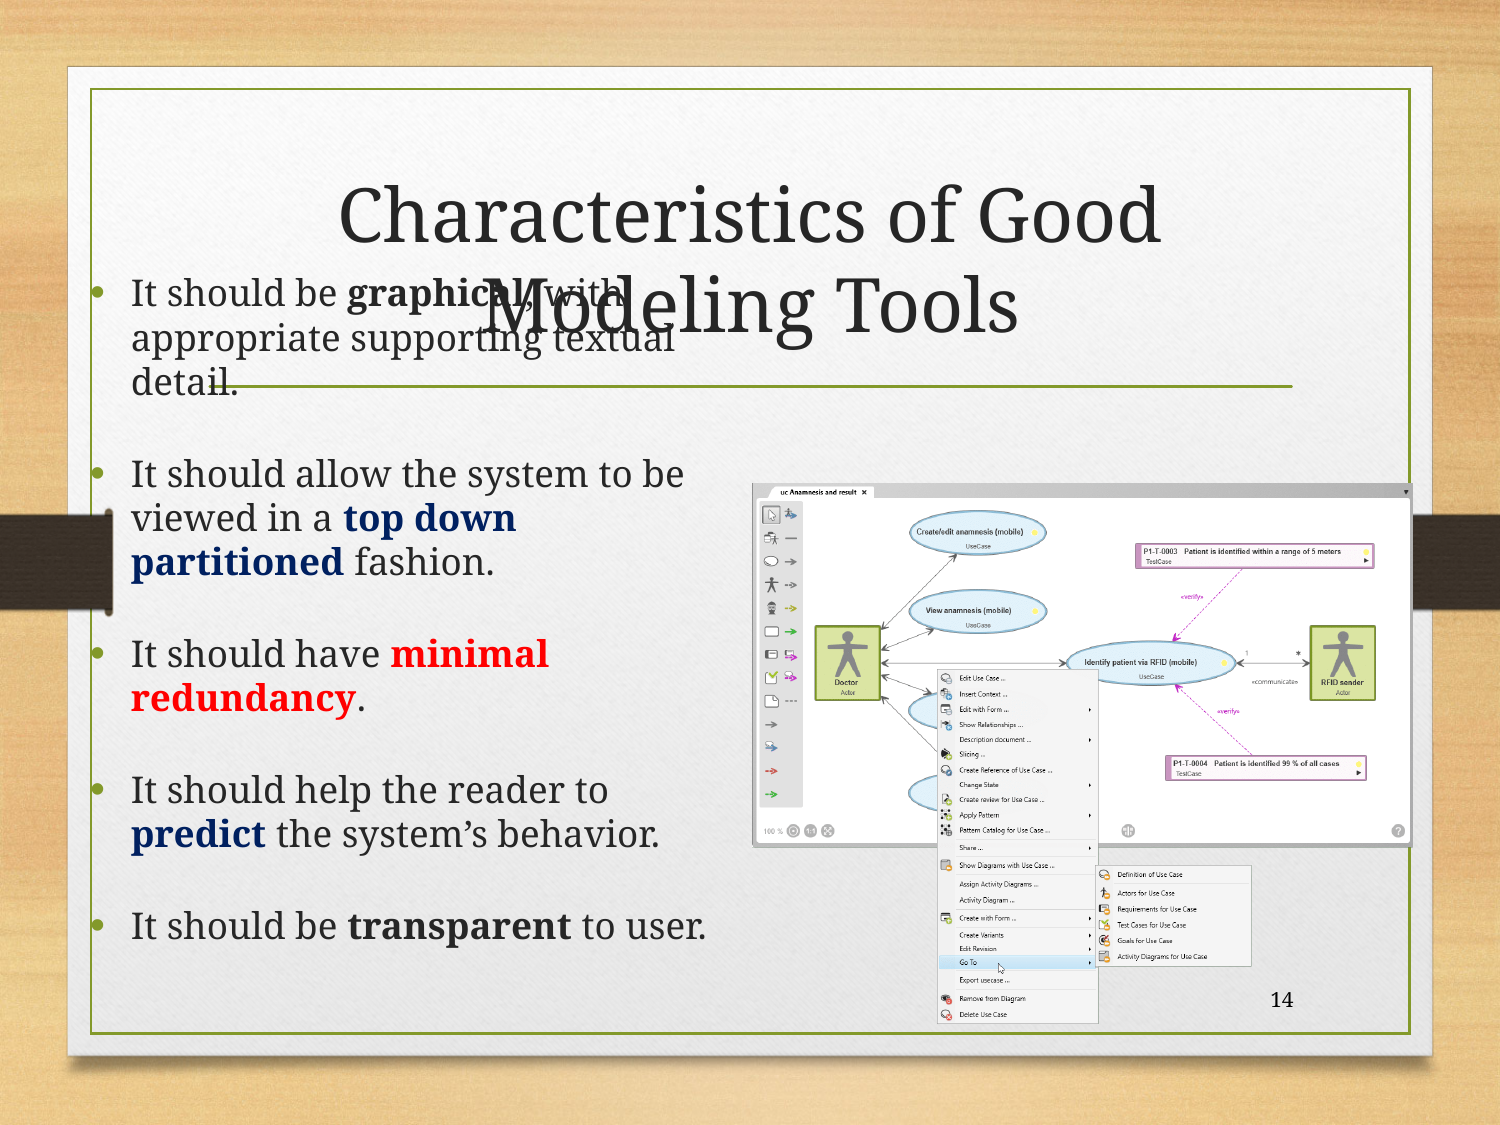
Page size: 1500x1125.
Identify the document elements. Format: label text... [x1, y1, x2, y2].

list It should be graphical, with appropriate supporting textual detail. It should allow the system to be viewed in a top down partitioned fashion. It should have minimal redundancy. It should help the reader to predict the system’s behavior. It should be transparent to user. [75, 262, 725, 1000]
picture [0, 0, 1500, 1125]
title Characteristics of Good Modeling Tools [193, 150, 1309, 365]
